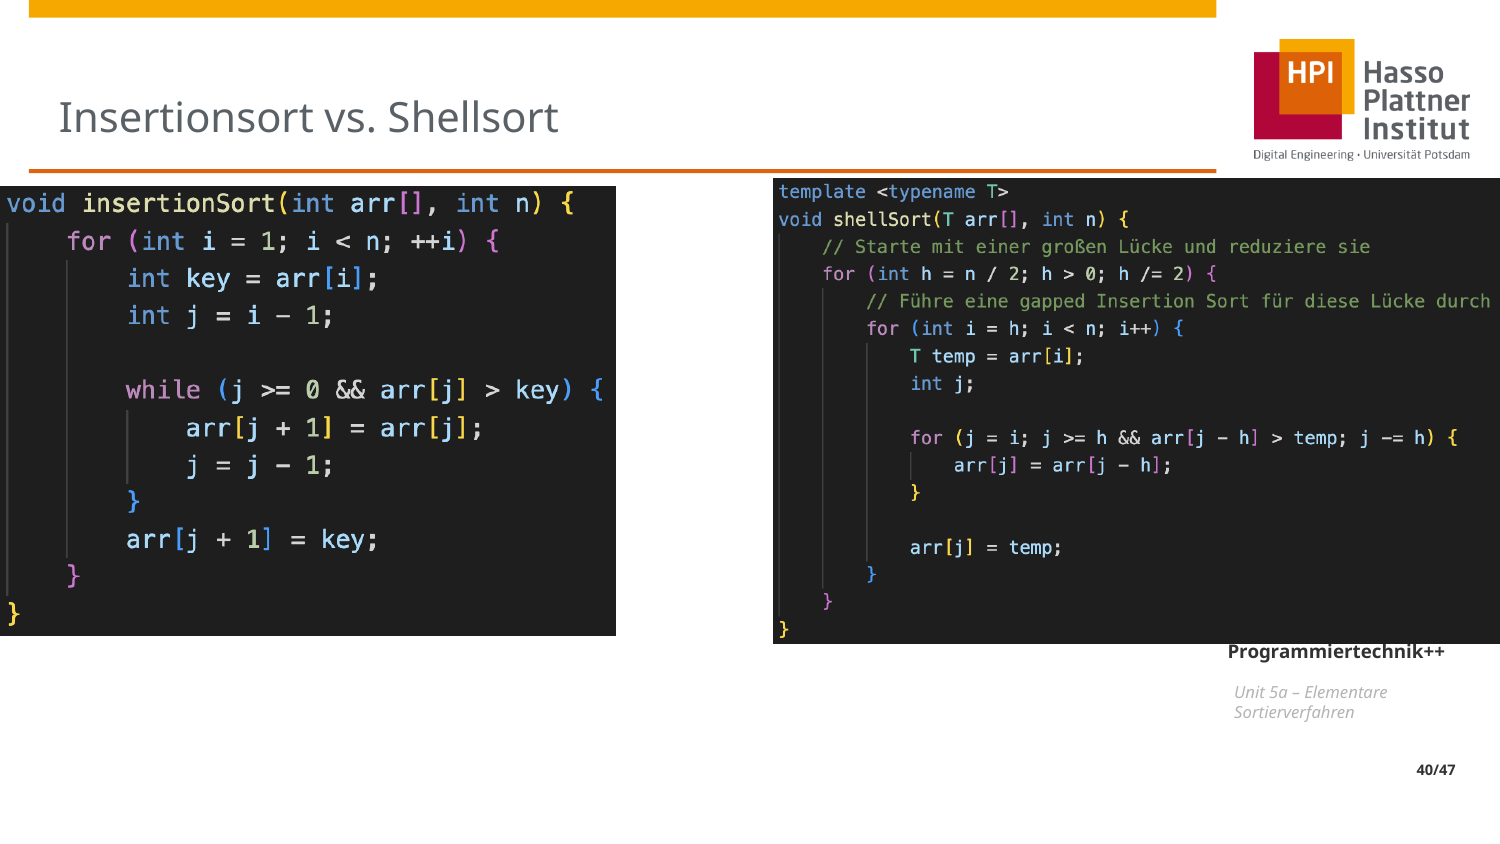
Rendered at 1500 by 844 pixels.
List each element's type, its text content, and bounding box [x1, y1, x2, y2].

title Insertionsort vs. Shellsort [58, 17, 1187, 170]
picture [773, 178, 1500, 644]
picture [0, 185, 616, 636]
picture [1254, 39, 1470, 161]
